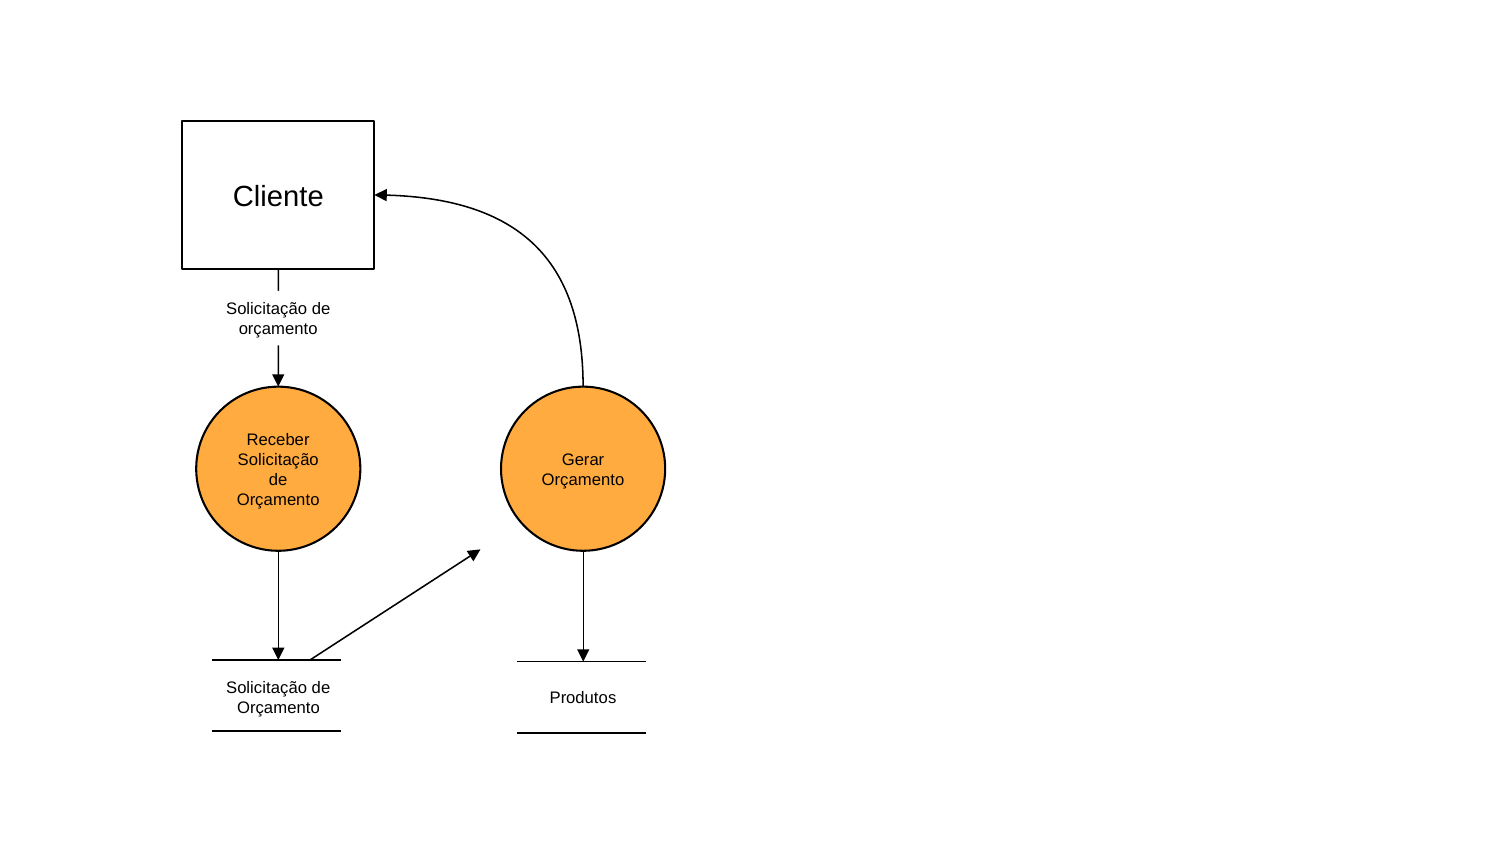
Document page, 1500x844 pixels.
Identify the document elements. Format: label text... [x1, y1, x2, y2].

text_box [309, 549, 481, 661]
text_box Gerar Orçamento [498, 384, 668, 553]
text_box Receber Solicitação de Orçamento [194, 384, 363, 553]
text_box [382, 186, 575, 396]
text_box Solicitação de orçamento [204, 290, 273, 346]
text_box Solicitação de orçamento [282, 290, 353, 346]
text_box Produtos [480, 679, 686, 715]
text_box Cliente [180, 119, 377, 271]
text_box Solicitação de Orçamento [175, 669, 382, 725]
